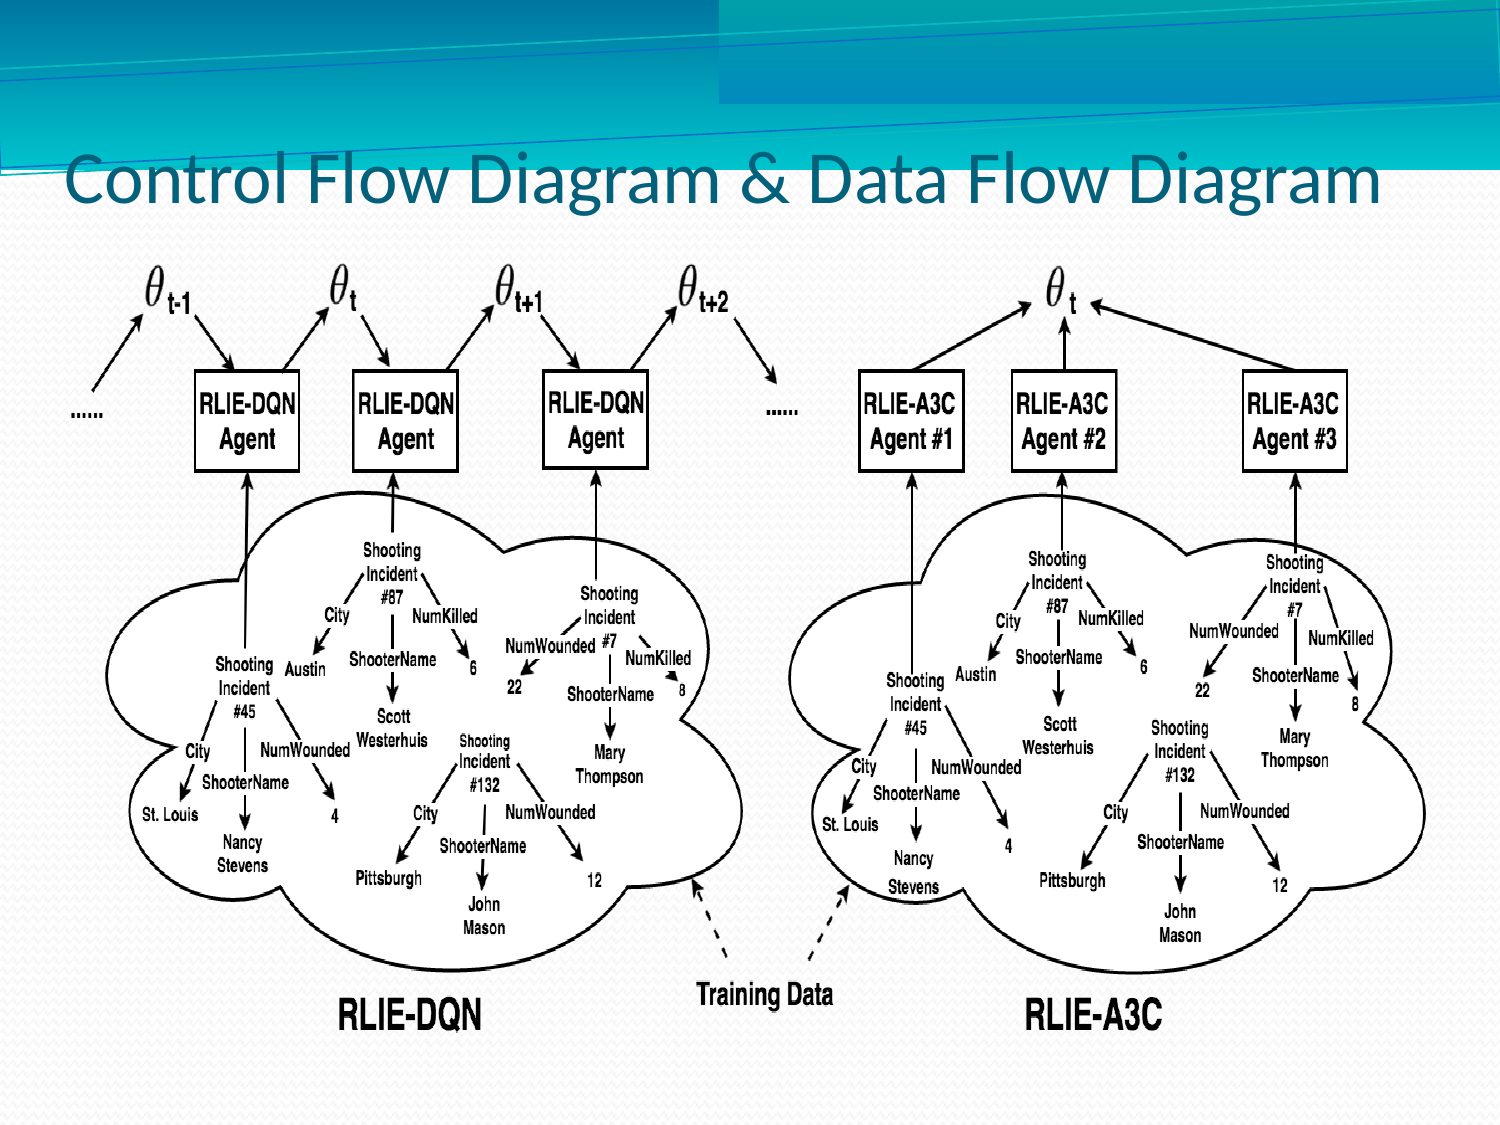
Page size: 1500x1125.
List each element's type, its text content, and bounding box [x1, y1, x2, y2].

picture [0, 169, 1500, 1125]
text_box Control Flow Diagram & Data Flow Diagram [64, 30, 1428, 219]
picture [2, 169, 64, 174]
